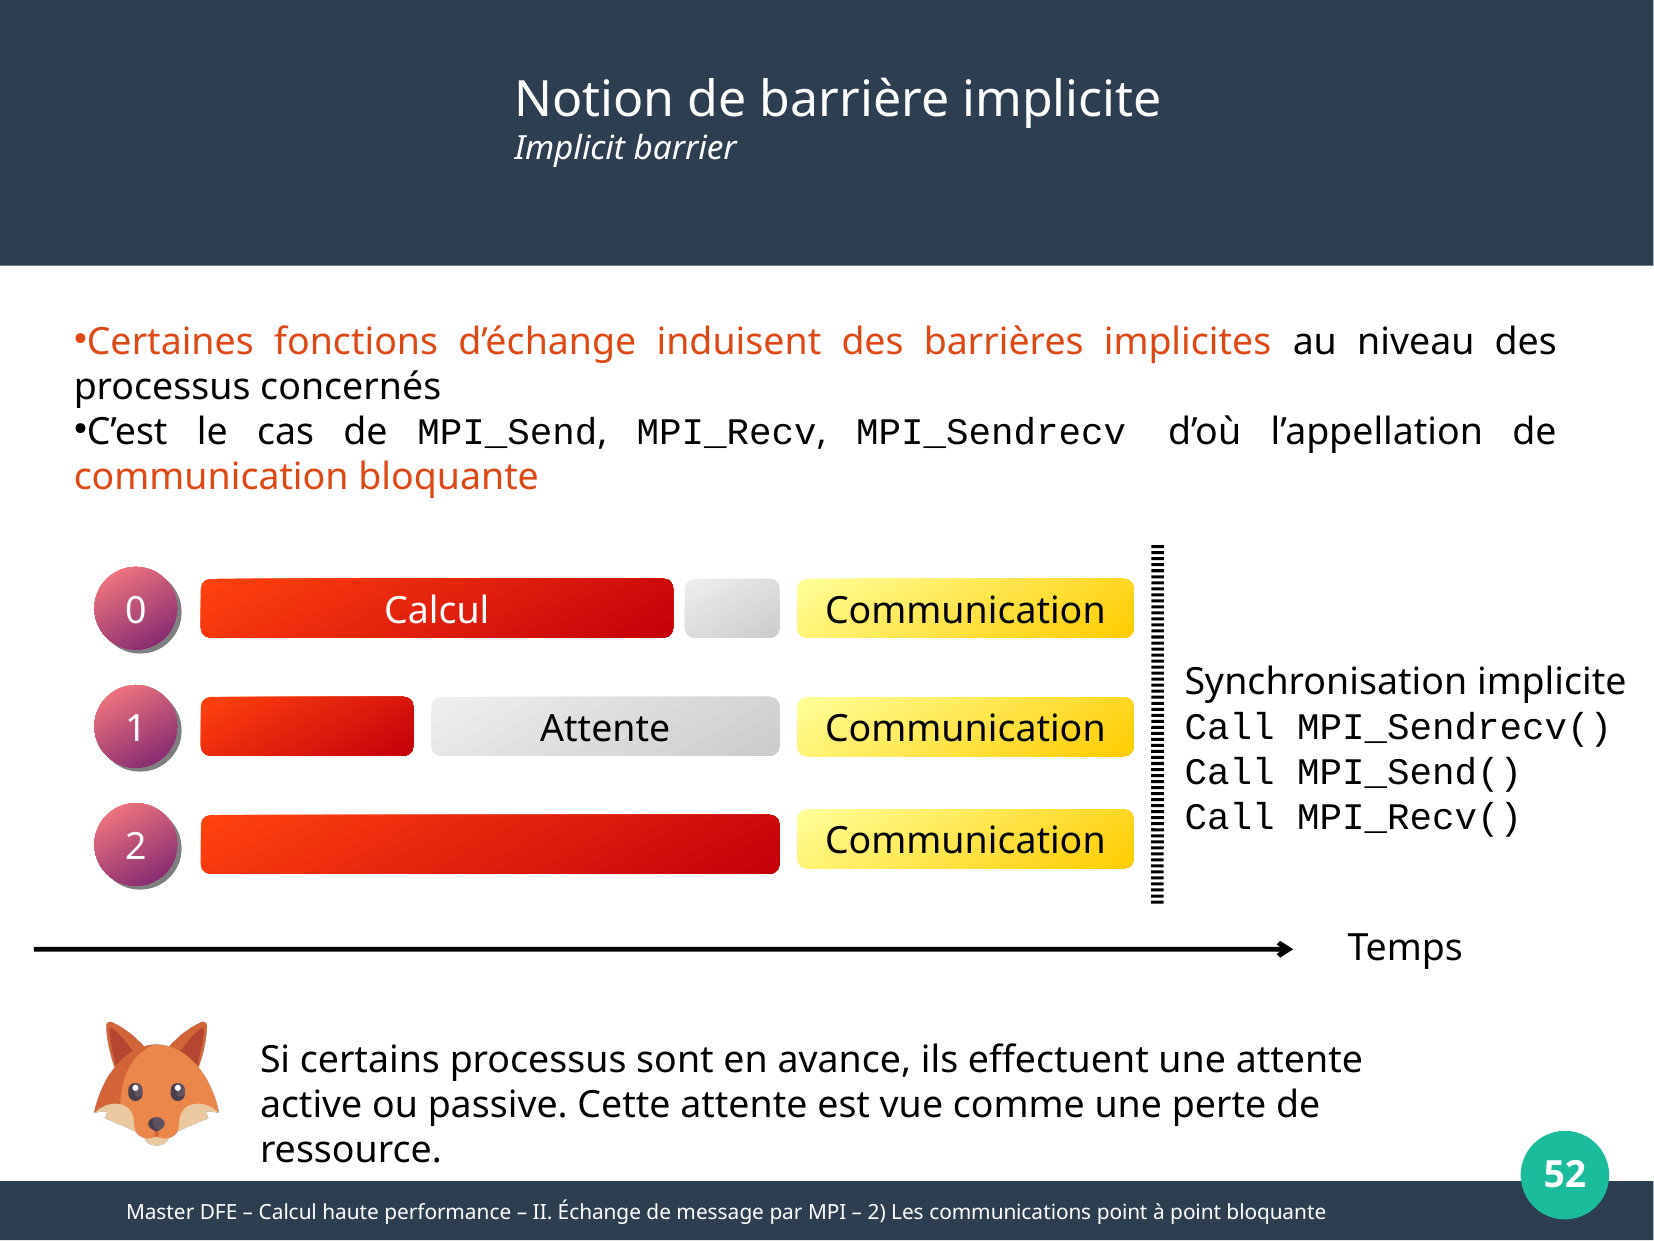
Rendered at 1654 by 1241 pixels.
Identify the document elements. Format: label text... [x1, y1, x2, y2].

text_box Si certains processus sont en avance, ils effectuent une attente active ou passive. Cette attente est vue comme une perte de ressource. [245, 1027, 1477, 1223]
text_box Certaines fonctions d’échange induisent des barrières implicites au niveau des processus concernés C’est le cas de MPI_Send, MPI_Recv, MPI_Sendrecv d’où l’appellation de communication bloquante [58, 309, 1572, 595]
text_box Notion de barrière implicite Implicit barrier [499, 58, 1178, 174]
text_box Master DFE – Calcul haute performance – II. Échange de message par MPI – 2) Les communications point à point bloquante [111, 1191, 1342, 1232]
text_box 0 [94, 595, 178, 650]
slide_number 52 [1505, 1116, 1624, 1235]
text_box Attente [431, 696, 780, 756]
text_box Communication [797, 595, 1134, 638]
text_box [200, 814, 780, 874]
text_box Synchronisation implicite Call MPI_Sendrecv() Call MPI_Send() Call MPI_Recv() [1169, 649, 1642, 845]
text_box 2 [94, 803, 178, 886]
text_box Calcul [200, 595, 674, 638]
text_box [684, 595, 780, 638]
text_box [200, 696, 414, 756]
text_box 1 [94, 684, 178, 768]
text_box Temps [1332, 915, 1479, 976]
text_box Communication [797, 809, 1134, 869]
picture [94, 1021, 219, 1146]
text_box Communication [797, 697, 1134, 757]
